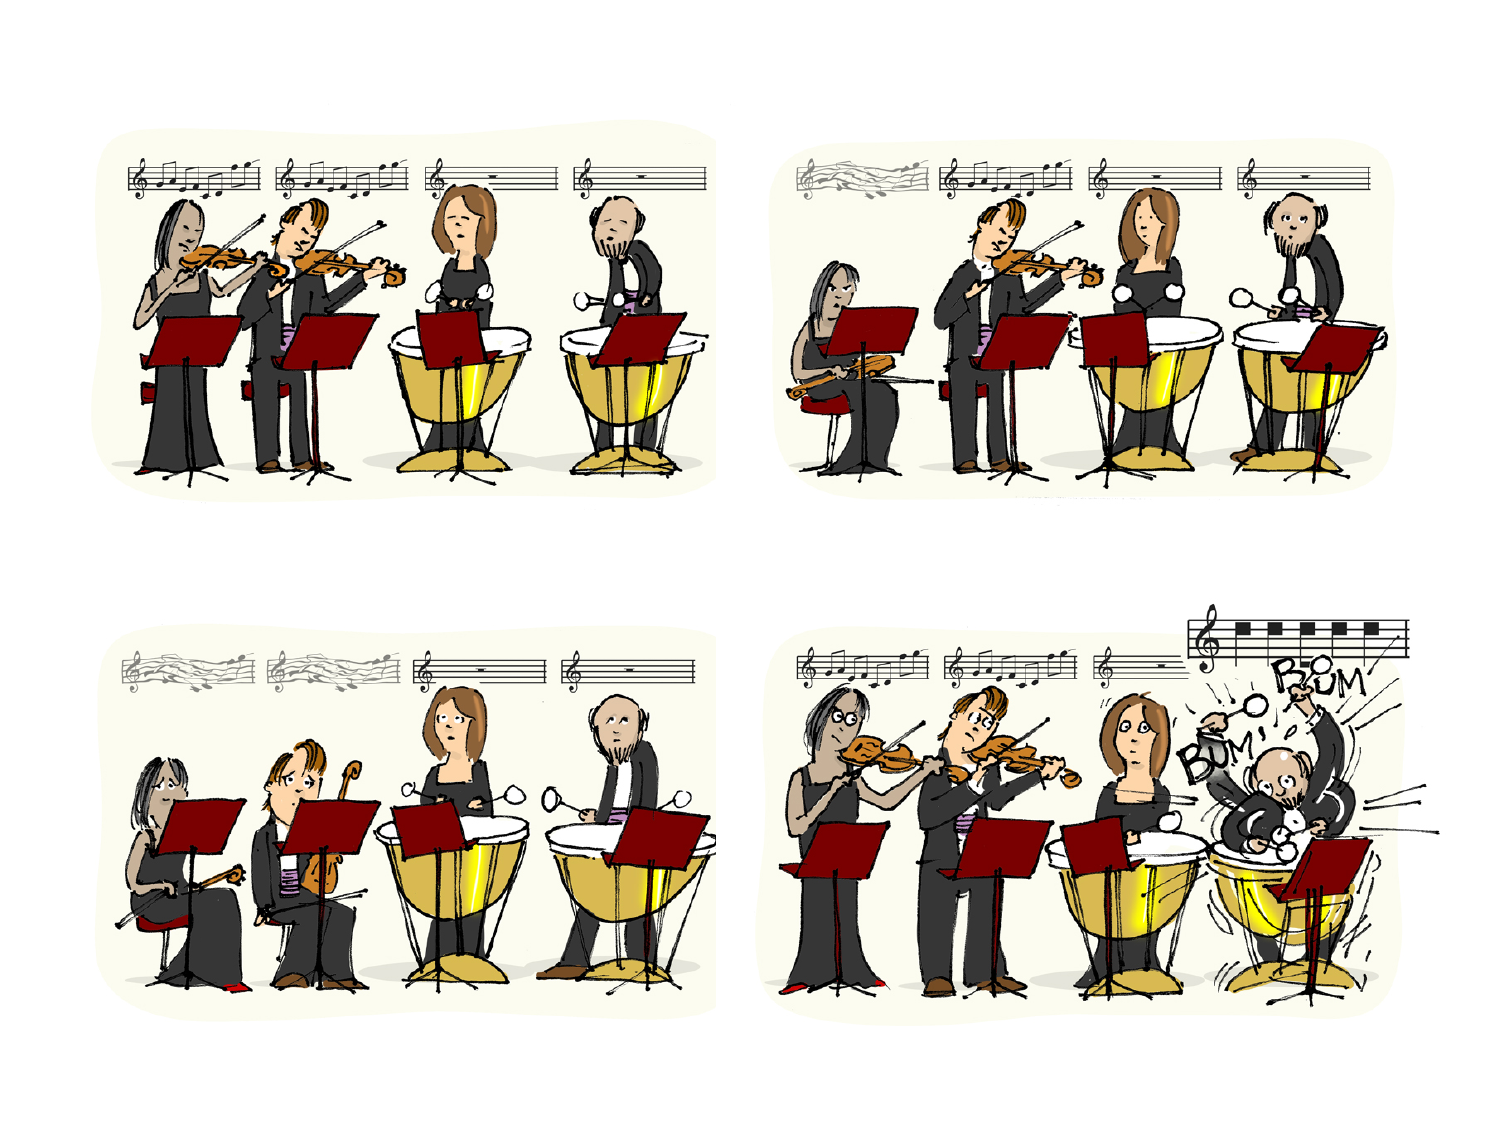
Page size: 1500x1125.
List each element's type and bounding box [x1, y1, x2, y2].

picture [53, 85, 1451, 525]
picture [53, 590, 1451, 1030]
